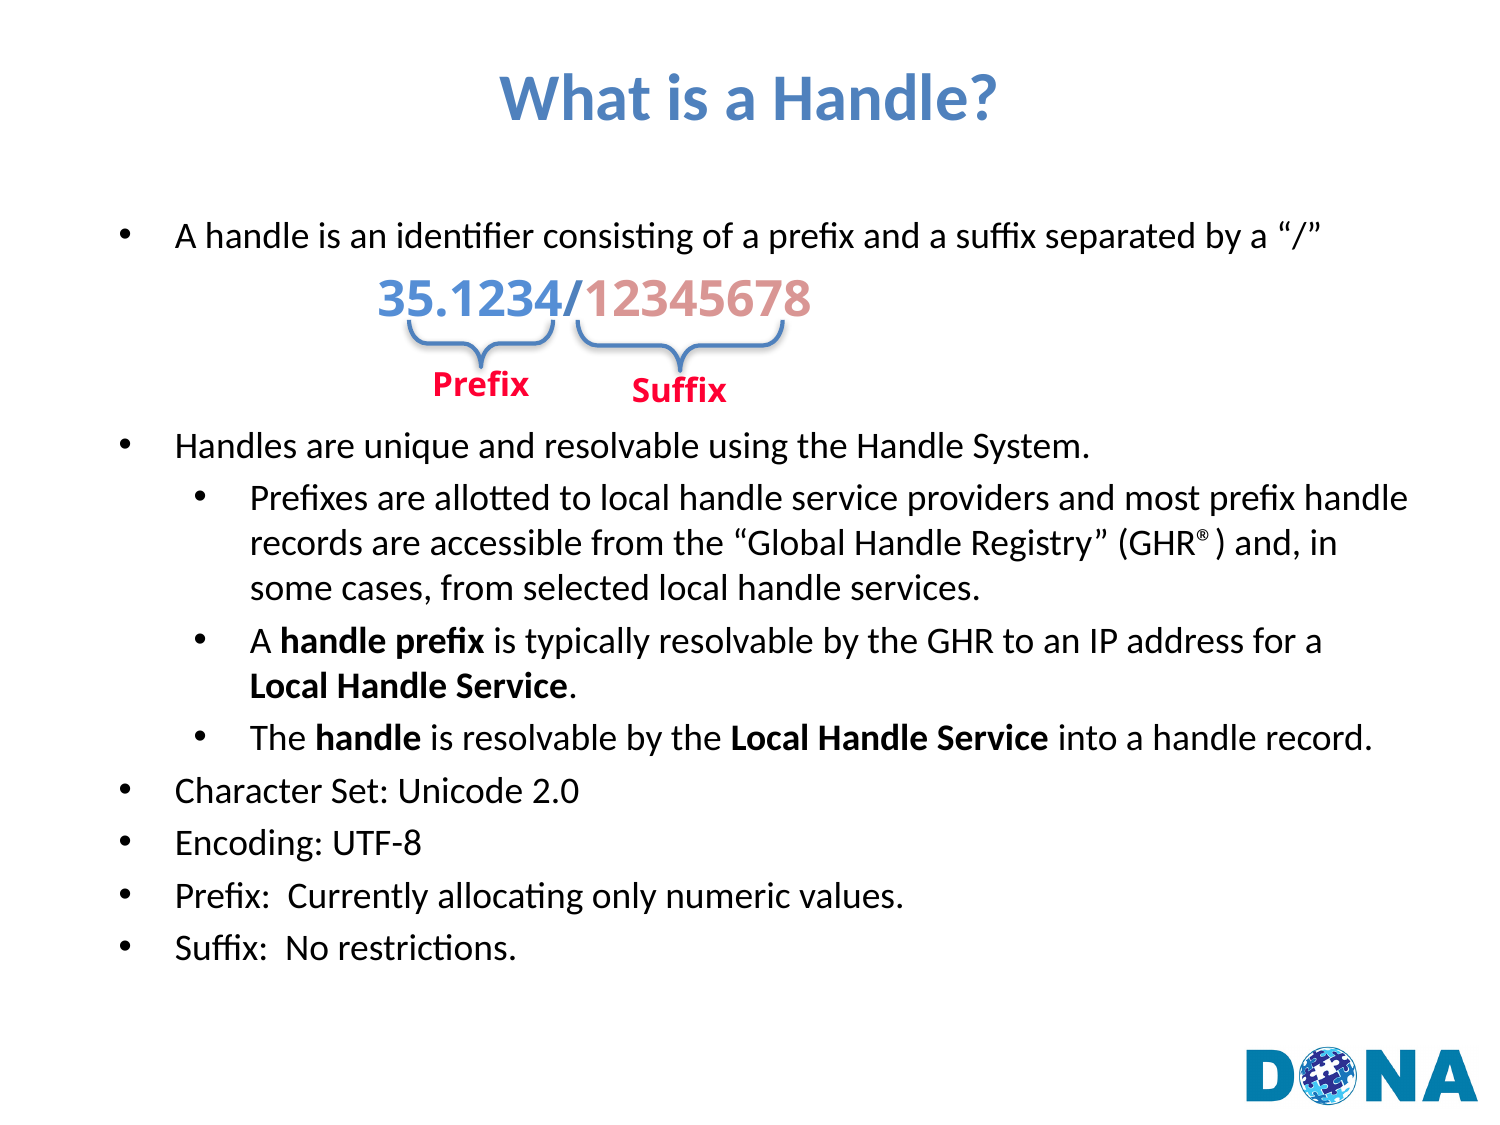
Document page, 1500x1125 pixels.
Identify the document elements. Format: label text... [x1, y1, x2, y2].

title What is a Handle? [75, 0, 1425, 188]
picture [1244, 1045, 1479, 1109]
text_box A handle is an identifier consisting of a prefix and a suffix separated by a “/” Handles are unique and resolvable using the Handle System. Prefixes are allotted to local handle service providers and most prefix handle records are accessible from the “Global Handle Registry” (GHR®) and, in some cases, from selected local handle services. A handle prefix is typically resolvable by the GHR to an IP address for a Local Handle Service. The handle is resolvable by the Local Handle Service into a handle record. Character Set: Unicode 2.0 Encoding: UTF-8 Prefix: Currently allocating only numeric values. Suffix: No restrictions. [103, 203, 1425, 976]
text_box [388, 258, 801, 422]
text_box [466, 410, 941, 472]
